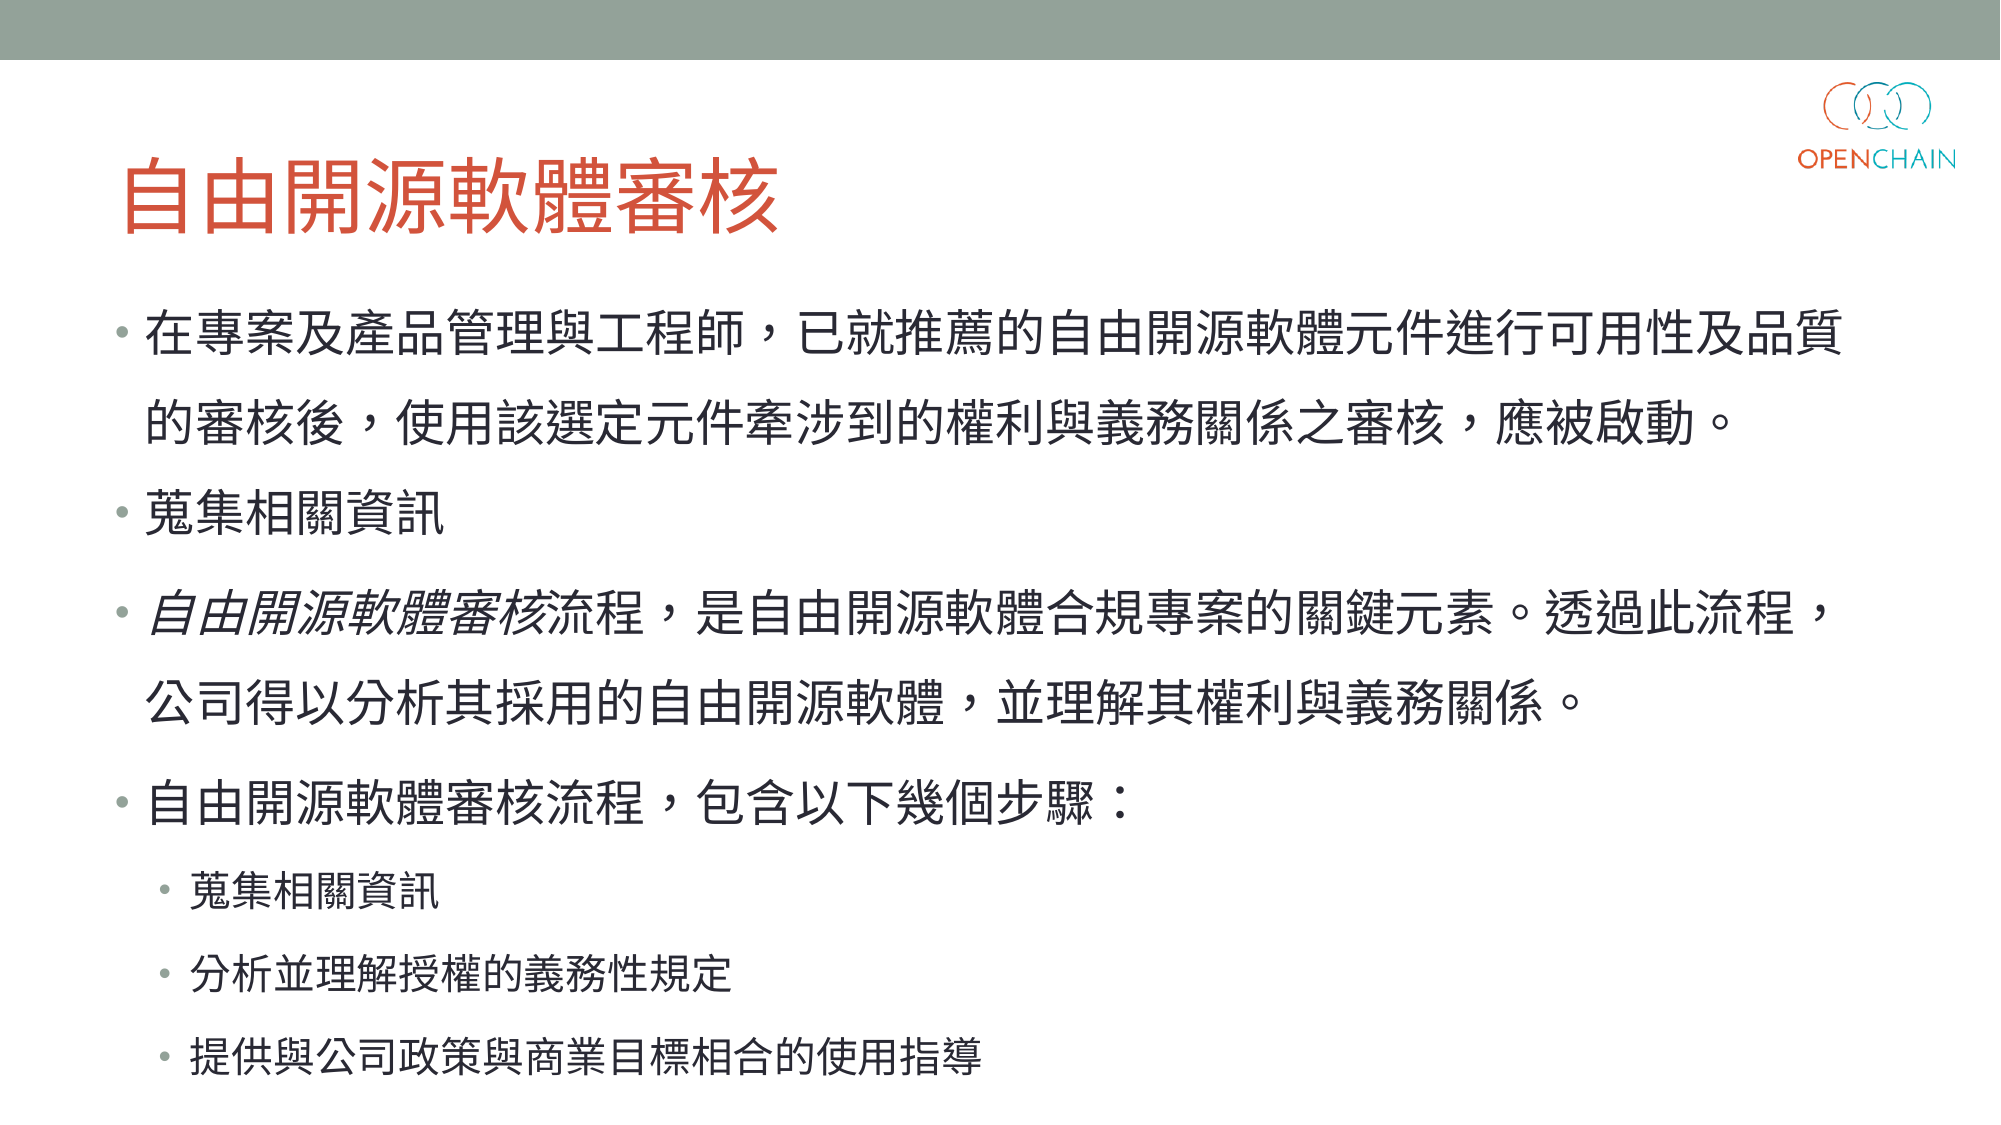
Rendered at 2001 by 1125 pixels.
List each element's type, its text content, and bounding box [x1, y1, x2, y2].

title 自由開源軟體審核 [99, 87, 1900, 250]
picture [1798, 82, 1955, 169]
list 在專案及產品管理與工程師，已就推薦的自由開源軟體元件進行可用性及品質的審核後，使用該選定元件牽涉到的權利與義務關係之審核，應被啟動。 蒐集相關資訊 自由開源軟體審核流程，是自由開源軟體合規專案的關鍵元素。透過此流程，公司得以分析其採用的自由開源軟體，並理解其權利與義務關係。 自由開源軟體審核流程，包含以下幾個步驟： 蒐集相關資訊 分析並理解授權的義務性規定 提供與公司政策與商業目標相合的使用指導 [99, 263, 1900, 1064]
